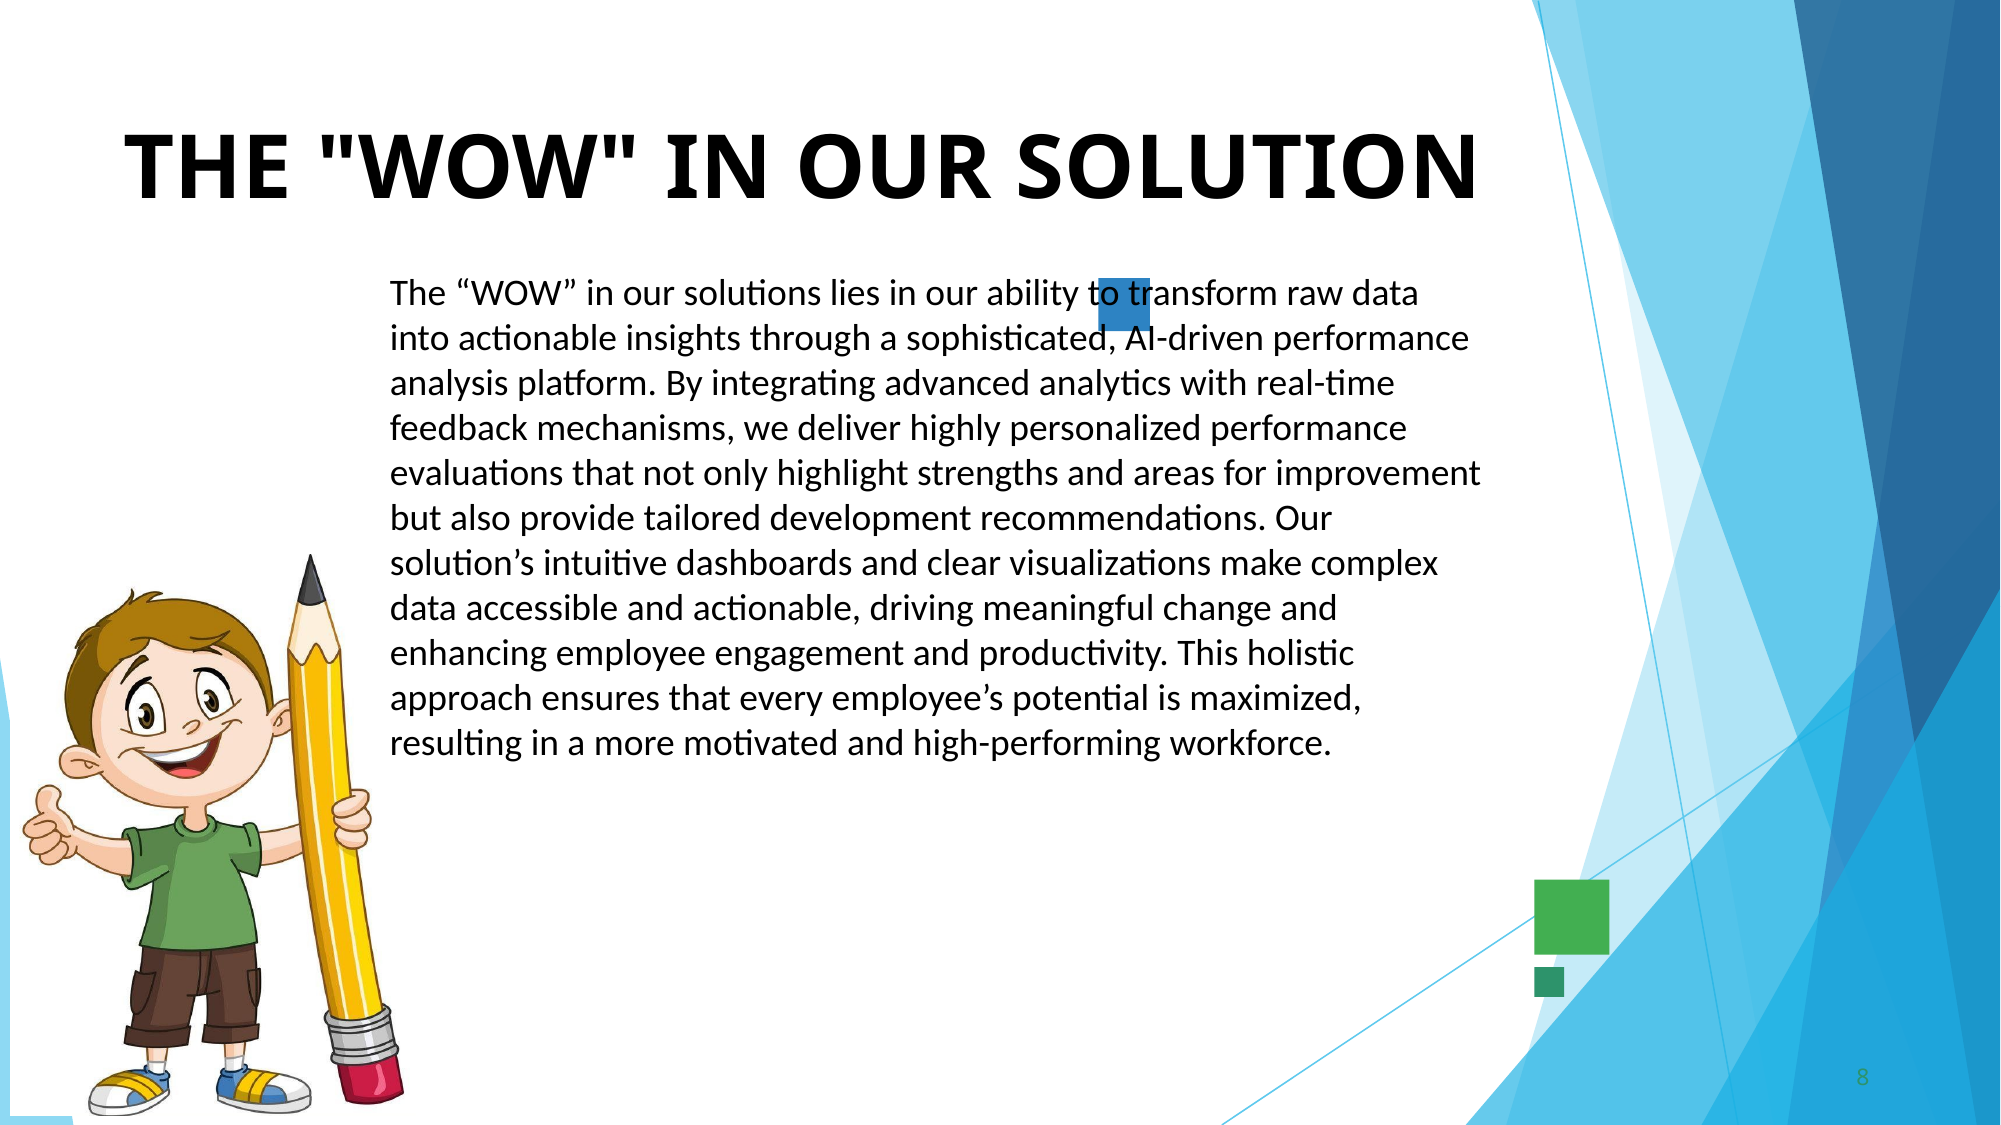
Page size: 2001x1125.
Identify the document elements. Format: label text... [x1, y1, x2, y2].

title THE "WOW" IN OUR SOLUTION [121, 107, 1513, 298]
text_box [1534, 967, 1565, 997]
text_box The “WOW” in our solutions lies in our ability to transform raw data into actionable insights through a sophisticated, AI-driven performance analysis platform. By integrating advanced analytics with real-time feedback mechanisms, we deliver highly personalized performance evaluations that not only highlight strengths and areas for improvement but also provide tailored development recommendations. Our solution’s intuitive dashboards and clear visualizations make complex data accessible and actionable, driving meaningful change and enhancing employee engagement and productivity. This holistic approach ensures that every employee’s potential is maximized, resulting in a more motivated and high-performing workforce. [374, 260, 1502, 770]
text_box 8 [1849, 1061, 1888, 1095]
text_box [1502, 386, 1850, 543]
picture [10, 554, 416, 1116]
text_box [1534, 879, 1610, 955]
